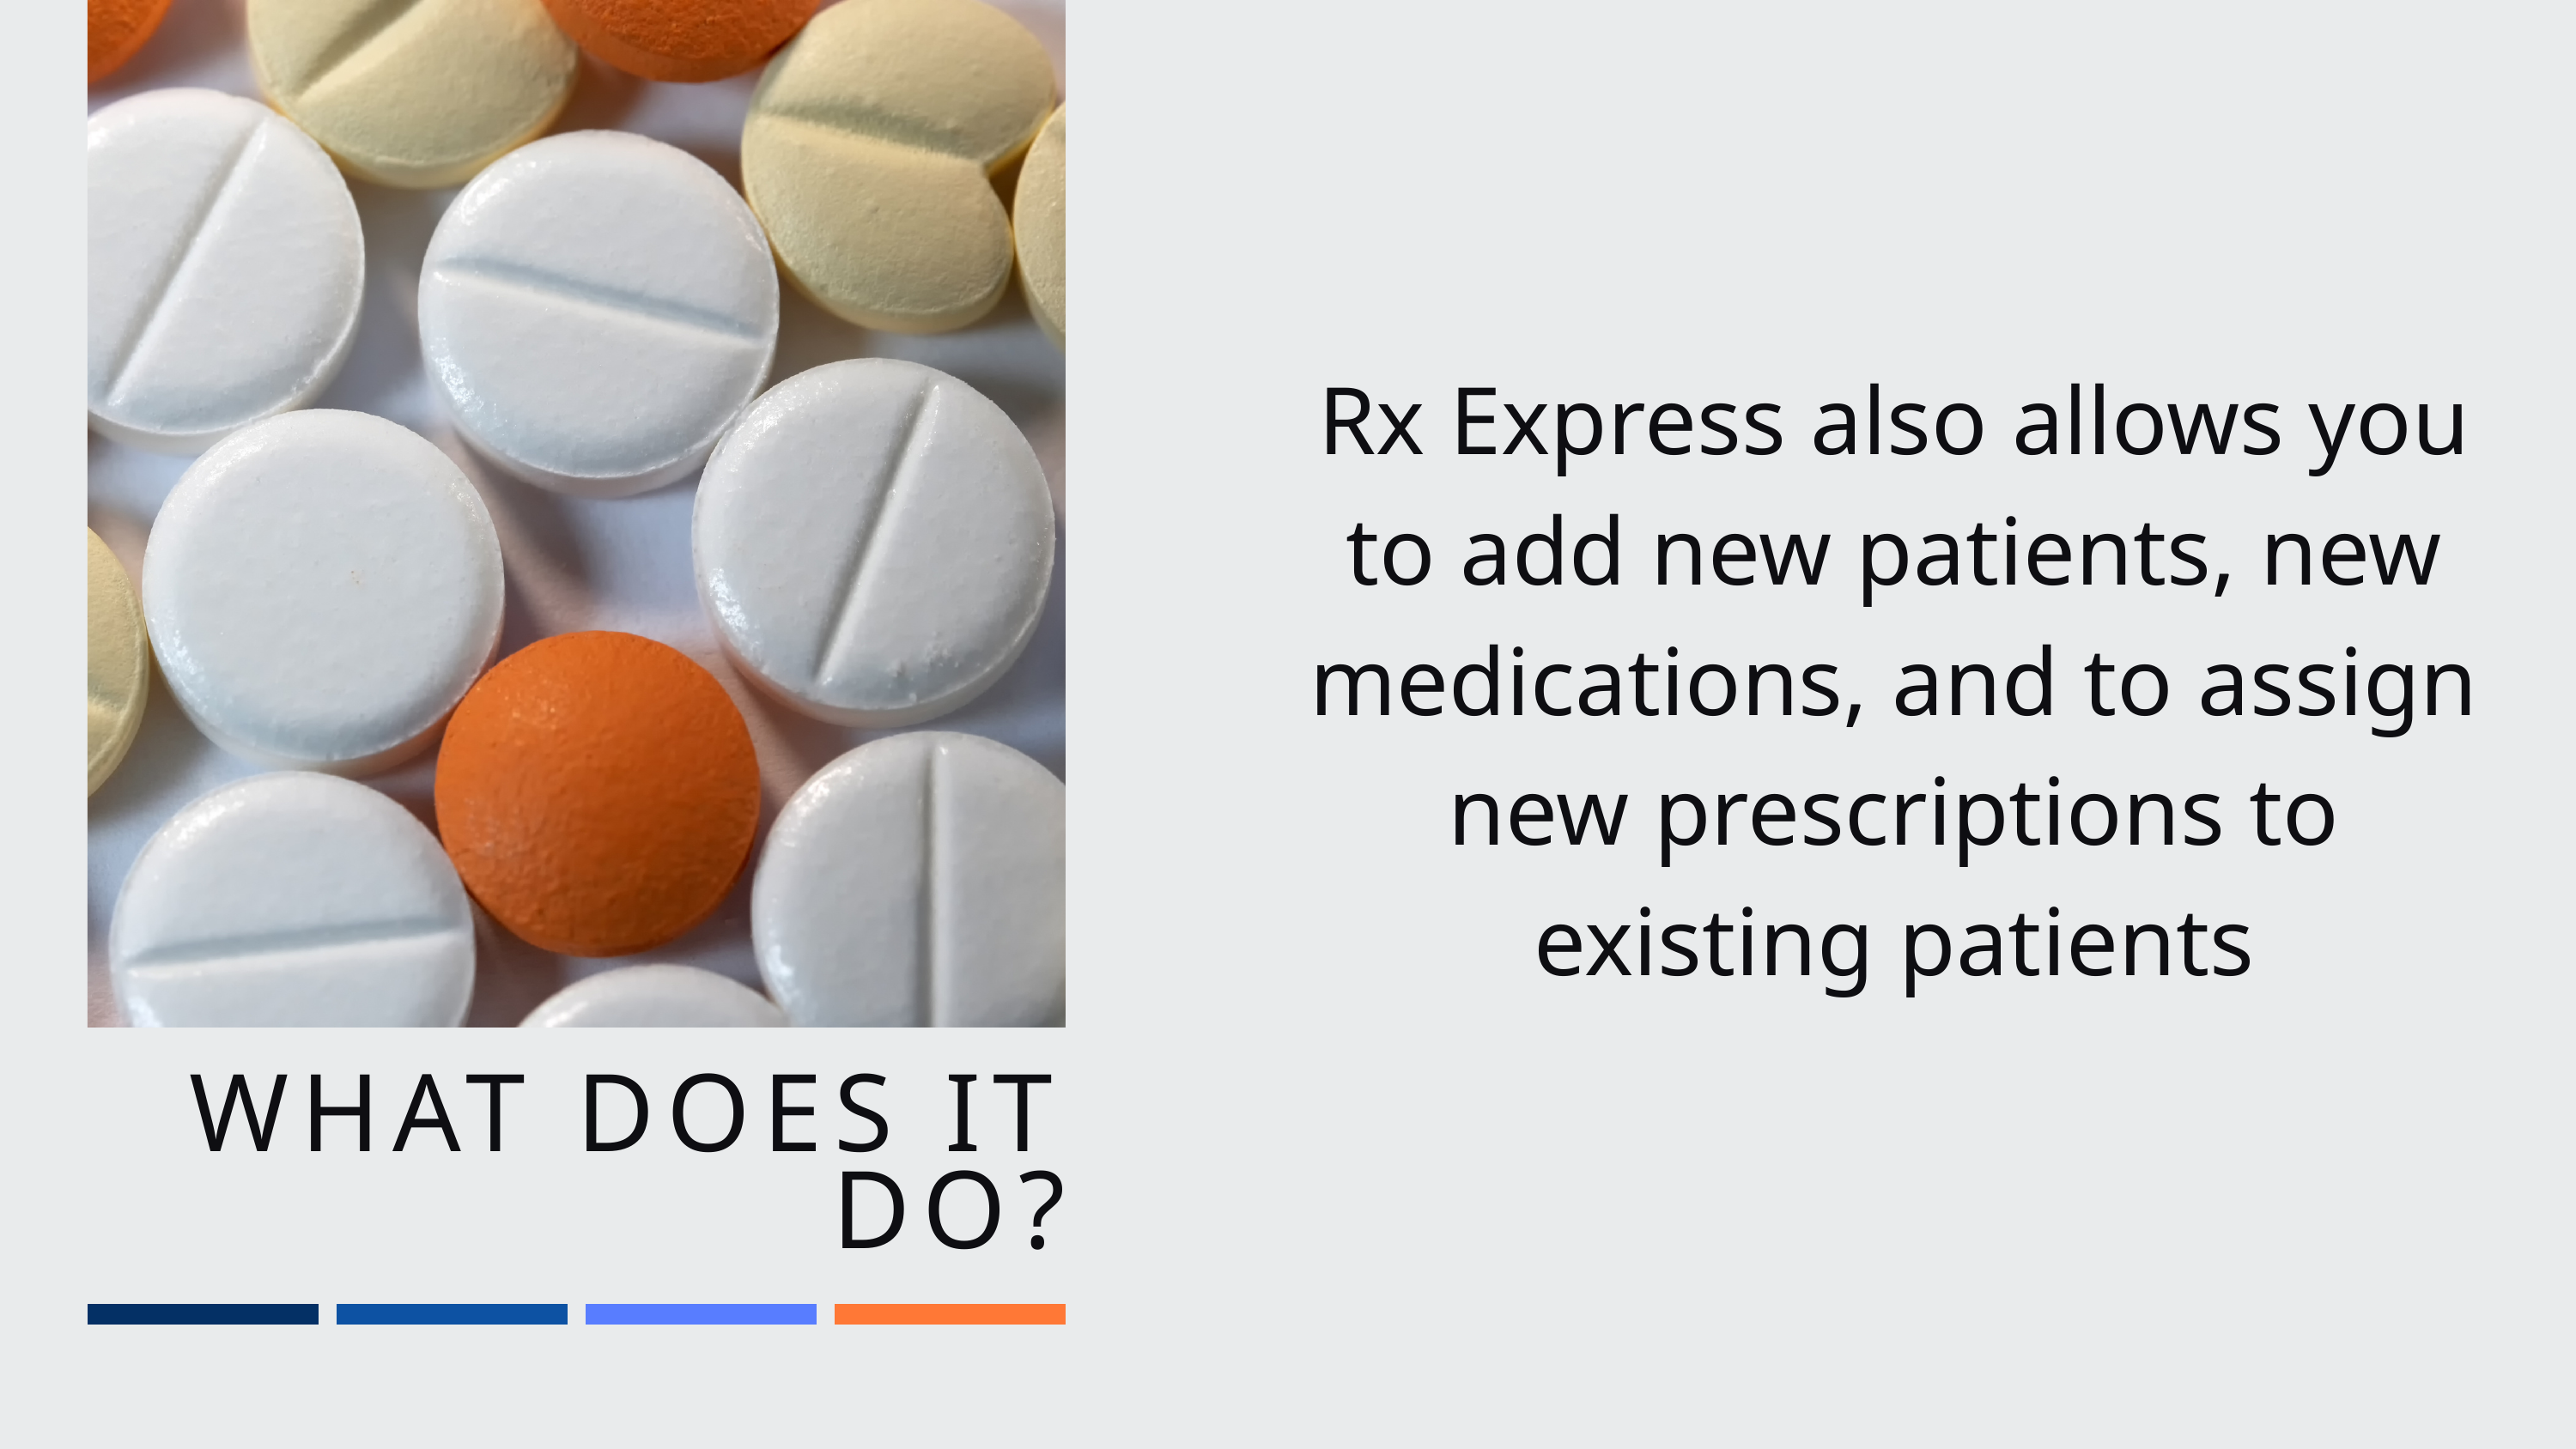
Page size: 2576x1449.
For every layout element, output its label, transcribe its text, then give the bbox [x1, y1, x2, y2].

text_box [87, 1303, 319, 1325]
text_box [336, 1303, 568, 1325]
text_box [87, 0, 1066, 1028]
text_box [585, 1303, 817, 1325]
text_box WHAT DOES IT DO? [87, 1076, 1066, 1270]
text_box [834, 1303, 1066, 1325]
text_box Rx Express also allows you to add new patients, new medications, and to assign new prescriptions to existing patients [1287, 343, 2501, 995]
